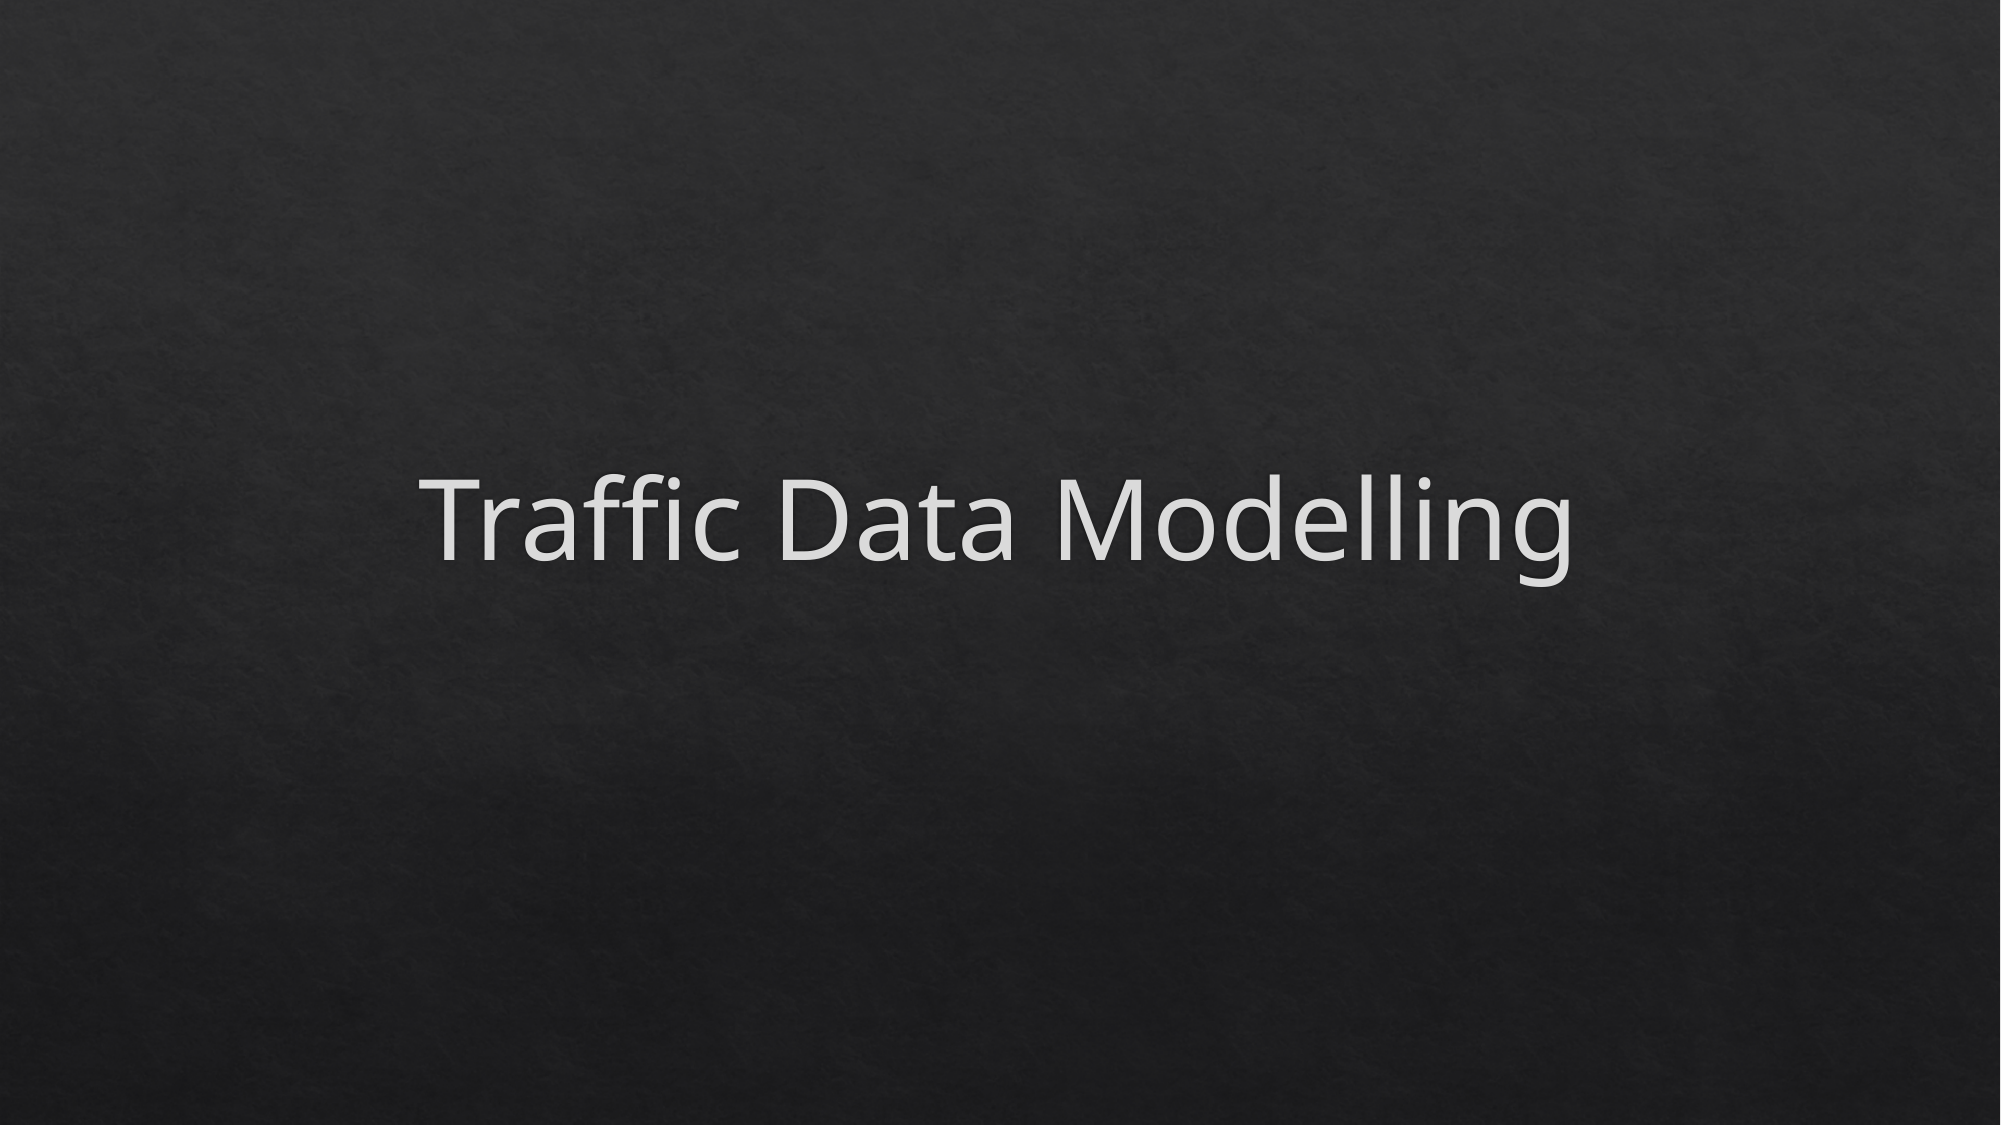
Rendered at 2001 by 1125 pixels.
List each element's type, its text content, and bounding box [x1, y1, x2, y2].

title Traffic Data Modelling [224, 290, 1774, 591]
